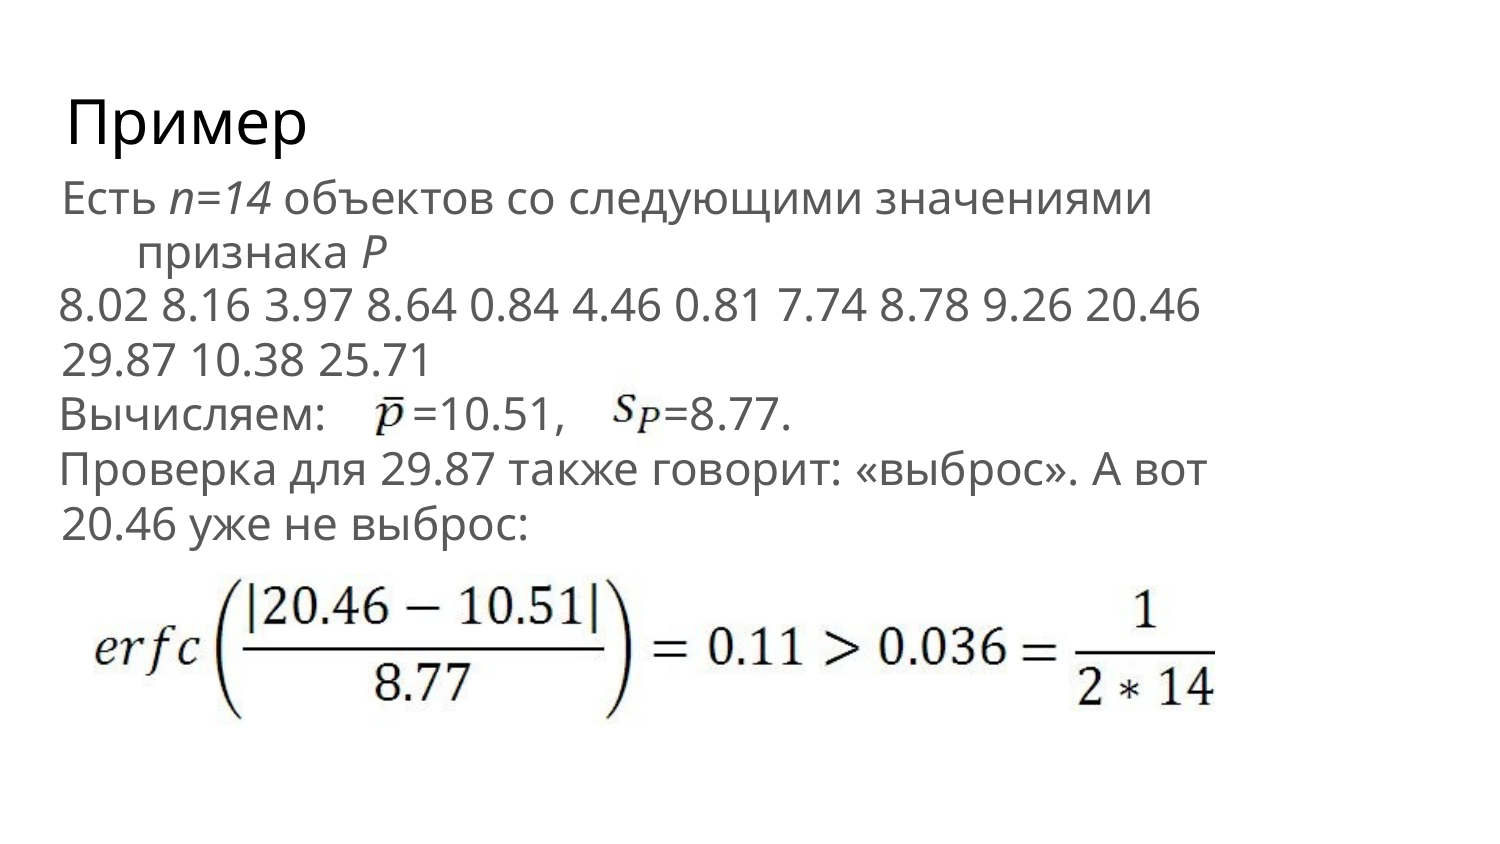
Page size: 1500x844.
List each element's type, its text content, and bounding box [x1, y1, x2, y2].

picture [93, 574, 1008, 726]
title Пример [63, 47, 346, 164]
picture [612, 371, 665, 446]
text_box Есть n=14 объектов со следующими значениями признака Р 8.02 8.16 3.97 8.64 0.84 4.46 0.81 7.74 8.78 9.26 20.46 29.87 10.38 25.71 Вычисляем: =10.51, =8.77. Проверка для 29.87 также говорит: «выброс». А вот 20.46 уже не выброс: [58, 164, 1395, 550]
picture [374, 384, 407, 446]
picture [1019, 585, 1215, 713]
